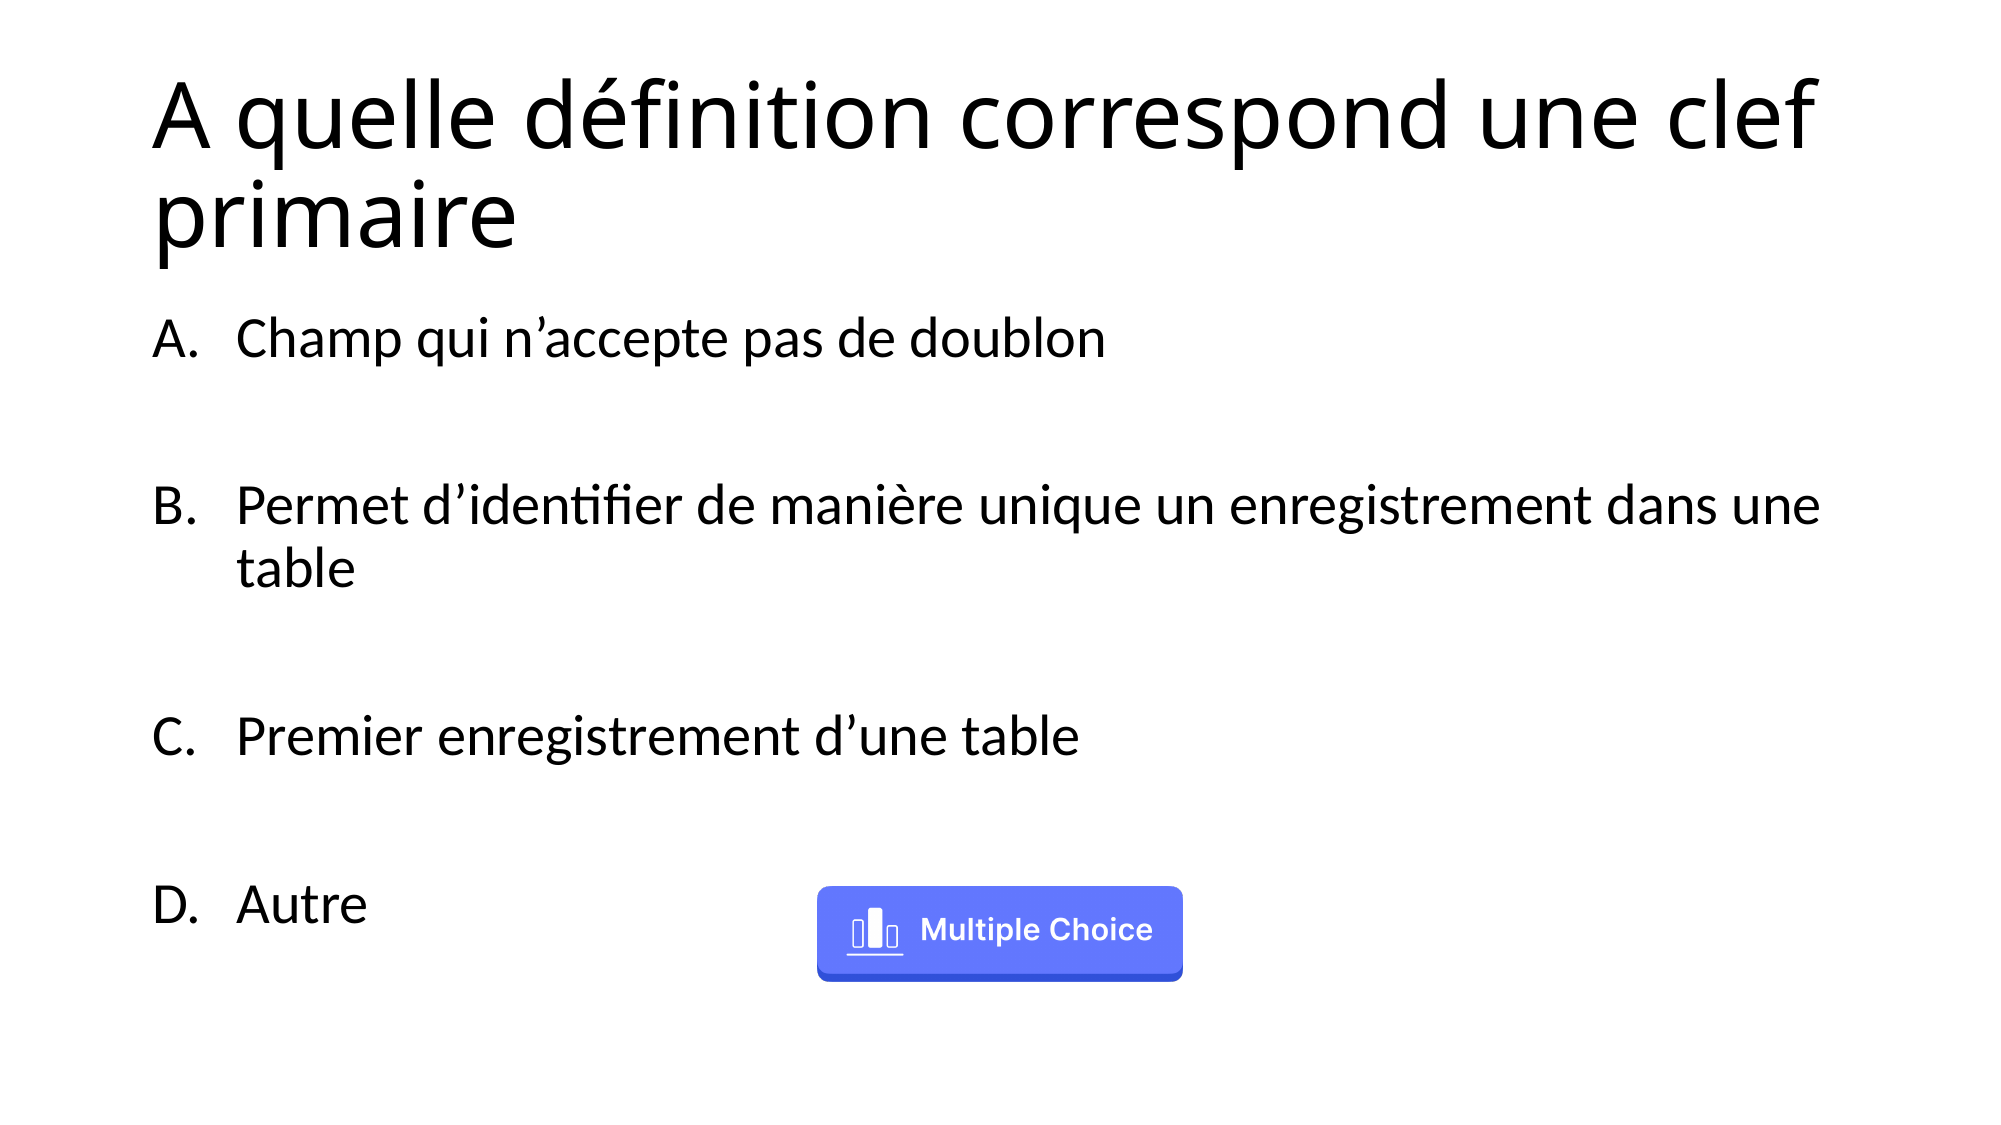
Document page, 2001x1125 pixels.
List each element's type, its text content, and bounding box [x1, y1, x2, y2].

picture [817, 886, 1183, 982]
list Champ qui n’accepte pas de doublon Permet d’identifier de manière unique un enregistrement dans une table Premier enregistrement d’une table Autre [137, 299, 1863, 1014]
title A quelle définition correspond une clef primaire [137, 59, 1863, 278]
